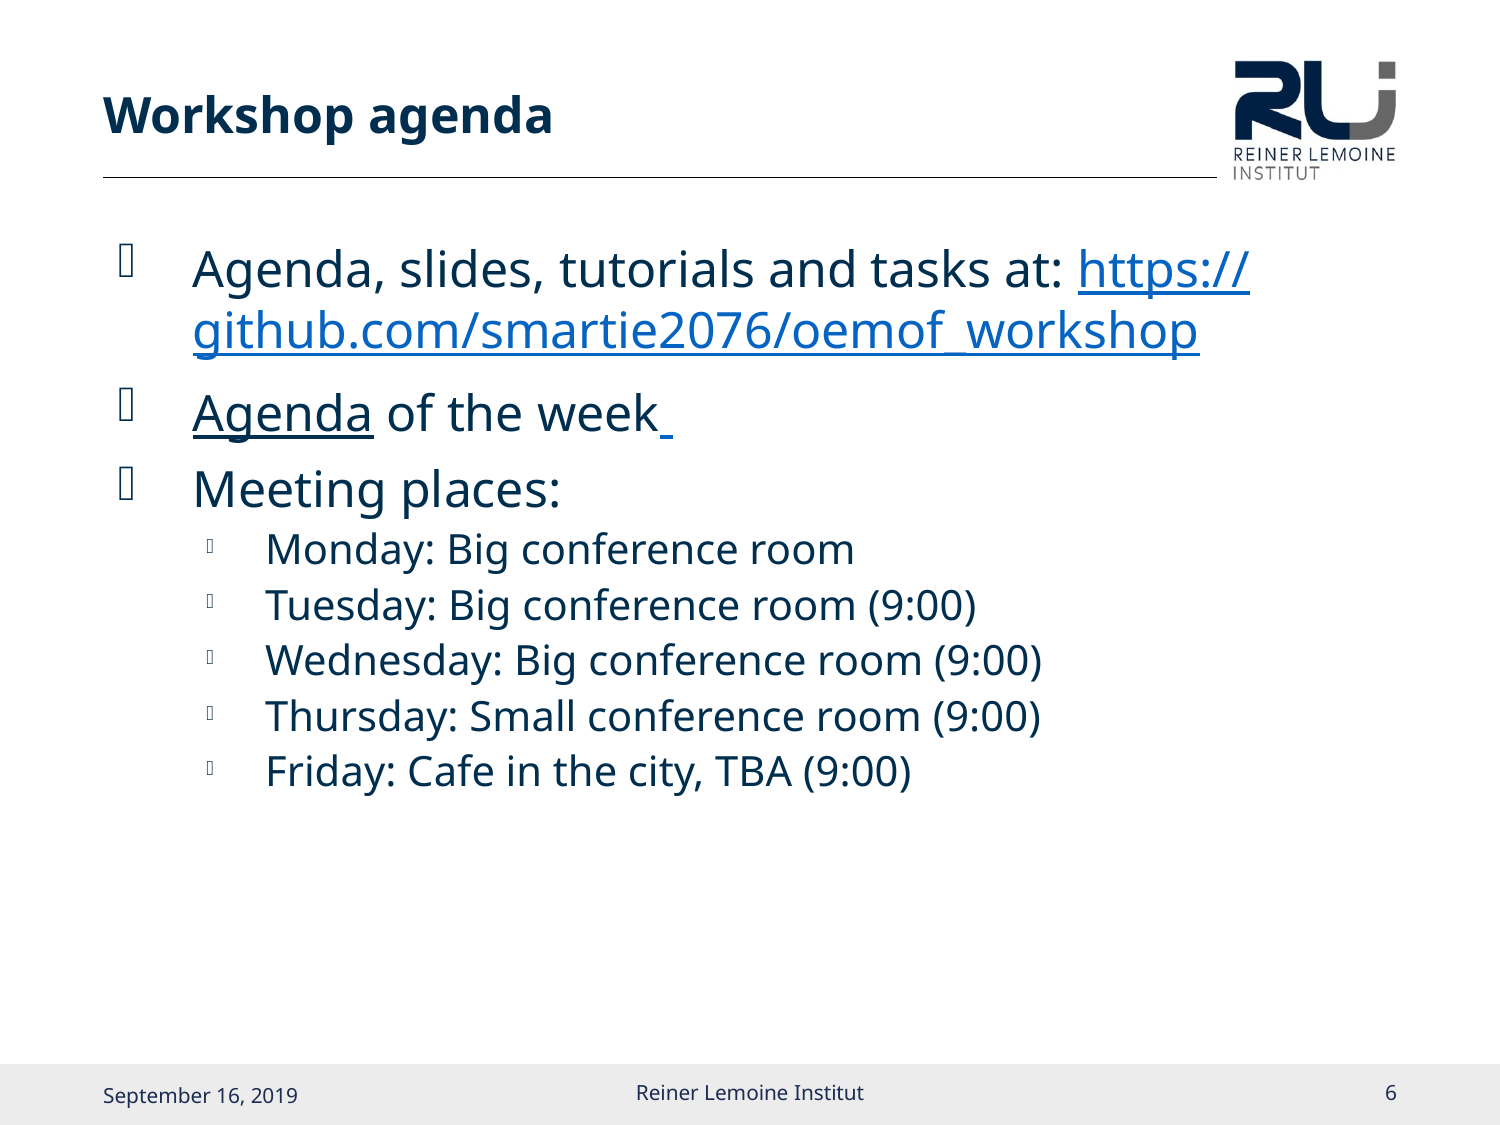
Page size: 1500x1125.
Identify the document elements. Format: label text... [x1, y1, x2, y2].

list Agenda, slides, tutorials and tasks at: https://github.com/smartie2076/oemof_workshop Agenda of the week Meeting places: Monday: Big conference room Tuesday: Big conference room (9:00) Wednesday: Big conference room (9:00) Thursday: Small conference room (9:00) Friday: Cafe in the city, TBA (9:00) [103, 238, 1421, 1002]
slide_number 5 [1059, 1064, 1397, 1124]
picture [1233, 60, 1397, 181]
footer Reiner Lemoine Institut [496, 1064, 1004, 1124]
title Workshop agenda [103, 57, 1218, 177]
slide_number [103, 1065, 441, 1125]
